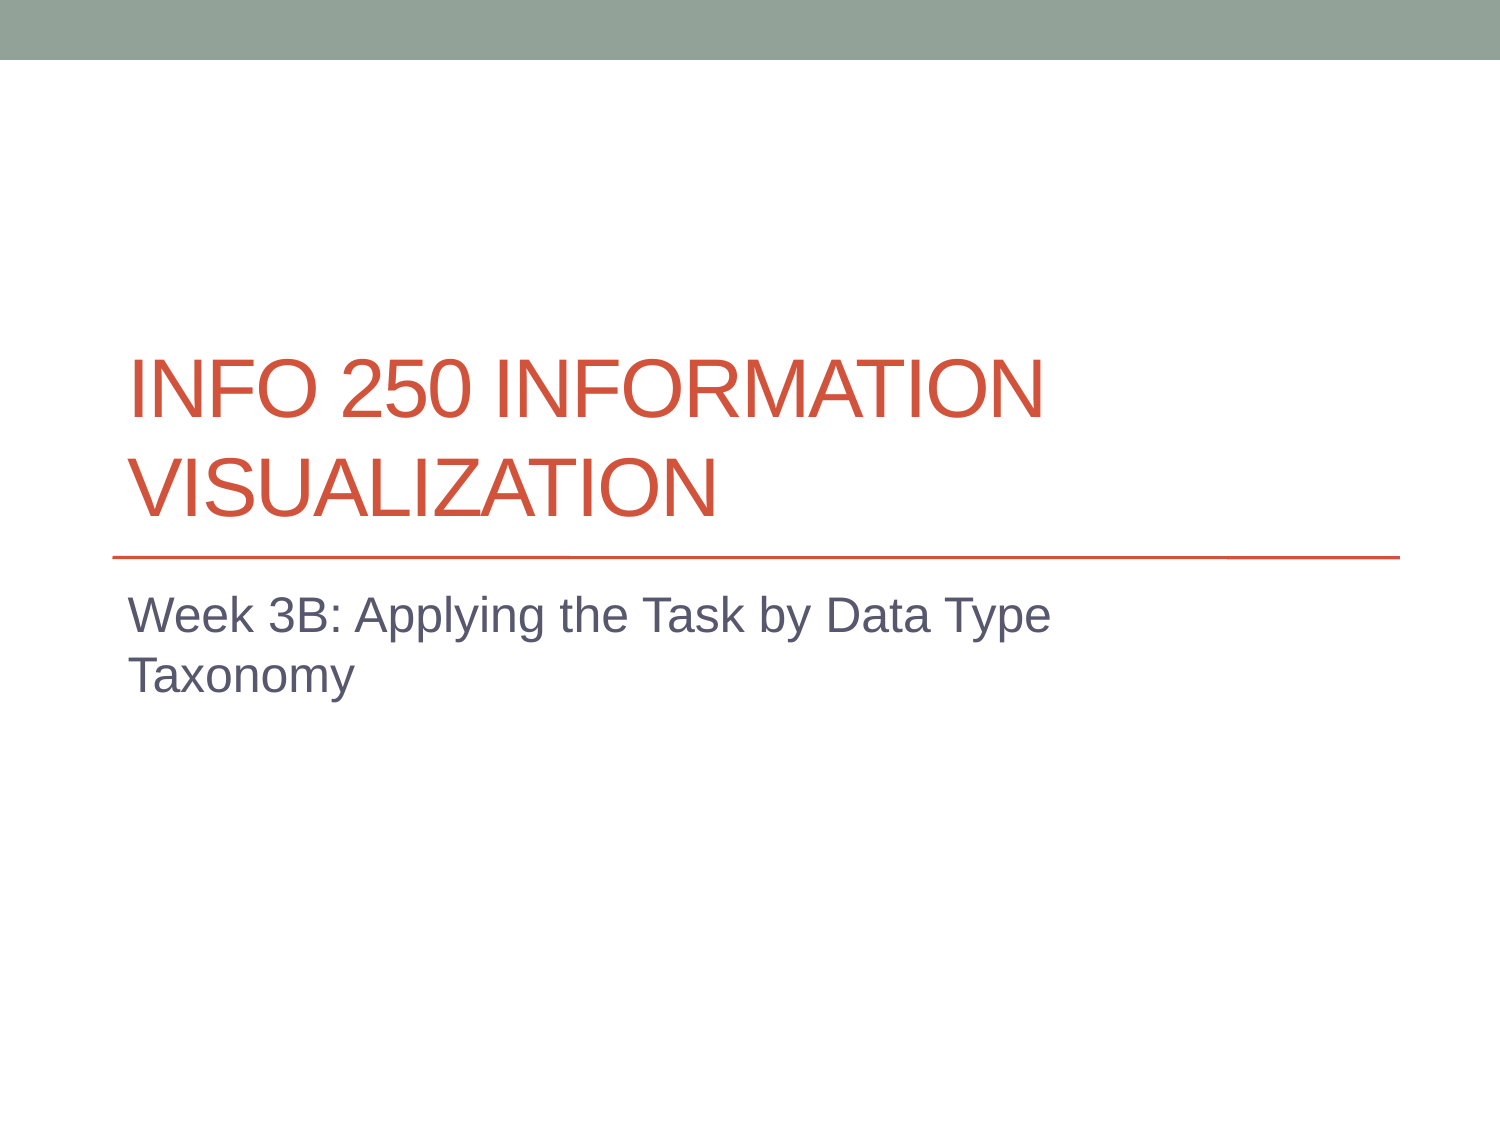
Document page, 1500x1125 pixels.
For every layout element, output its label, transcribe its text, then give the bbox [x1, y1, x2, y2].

subtitle Week 3B: Applying the Task by Data Type Taxonomy [112, 575, 1163, 863]
title INFO 250 Information Visualization [112, 224, 1400, 542]
